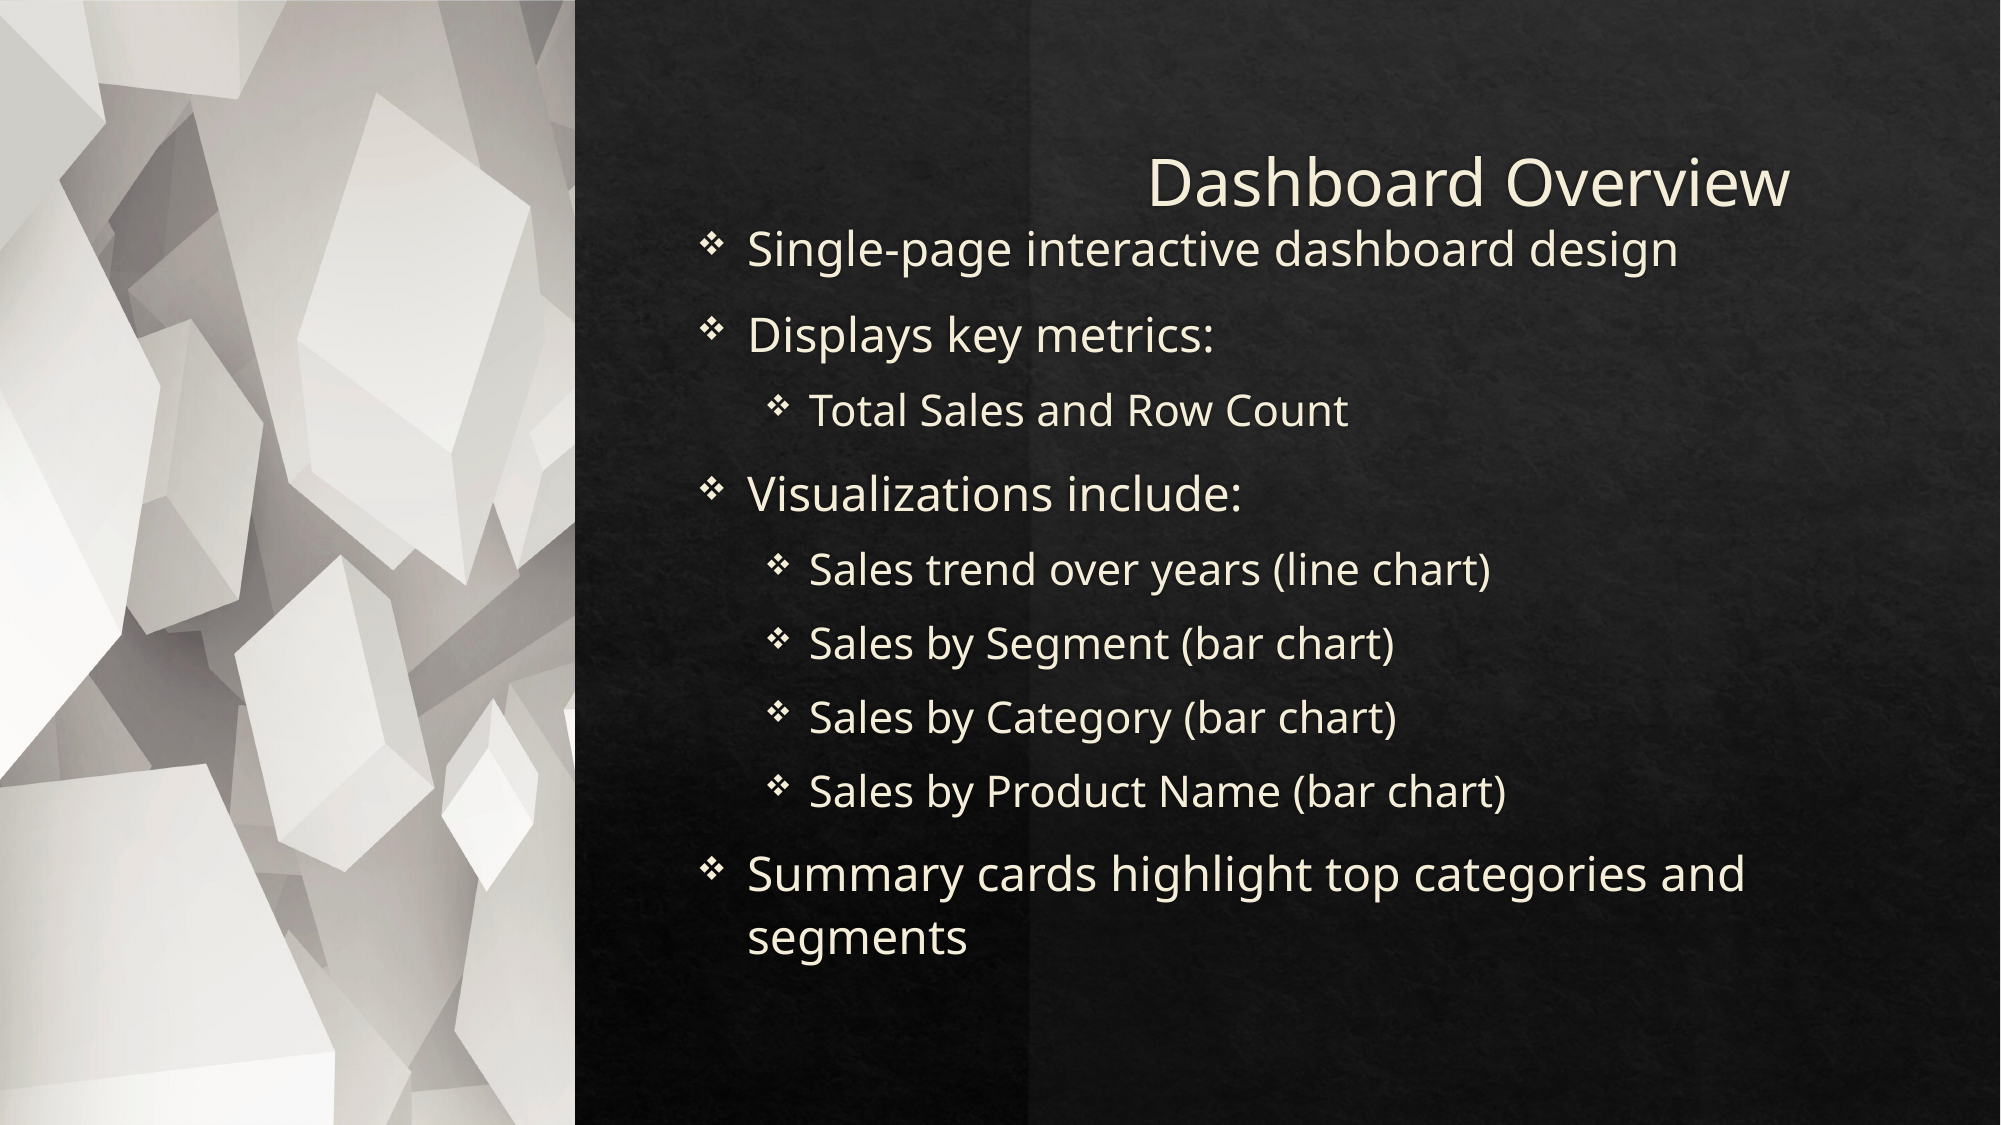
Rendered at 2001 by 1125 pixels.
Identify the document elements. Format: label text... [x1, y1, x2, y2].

picture [1026, 0, 2000, 1125]
picture [0, 0, 575, 1125]
text_box [579, 0, 1021, 1125]
list Single-page interactive dashboard design Displays key metrics: Total Sales and Row Count Visualizations include: Sales trend over years (line chart) Sales by Segment (bar chart) Sales by Category (bar chart) Sales by Product Name (bar chart) Summary cards highlight top categories and segments [675, 205, 1018, 972]
